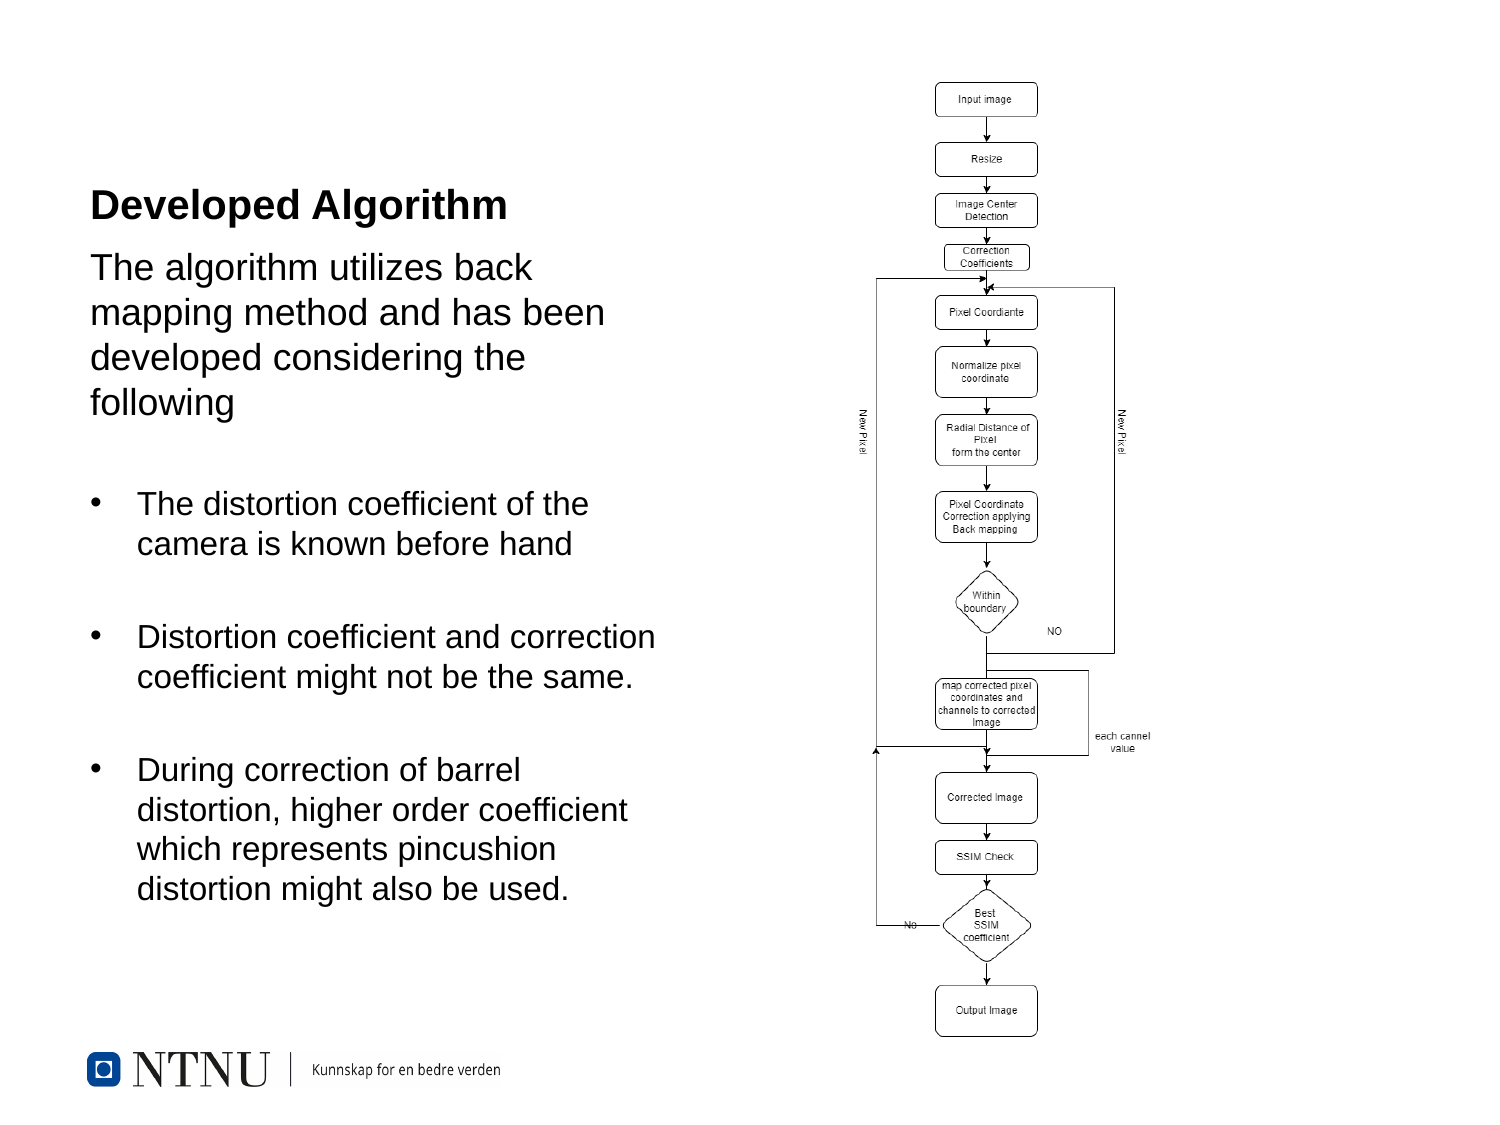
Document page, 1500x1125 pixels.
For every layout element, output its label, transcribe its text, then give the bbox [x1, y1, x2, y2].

list The algorithm utilizes back mapping method and has been developed considering the following The distortion coefficient of the camera is known before hand Distortion coefficient and correction coefficient might not be the same. During correction of barrel distortion, higher order coefficient which represents pincushion distortion might also be used. [75, 235, 675, 1005]
picture [854, 82, 1158, 1043]
title Developed Algorithm [75, 44, 569, 235]
picture [87, 1052, 501, 1087]
